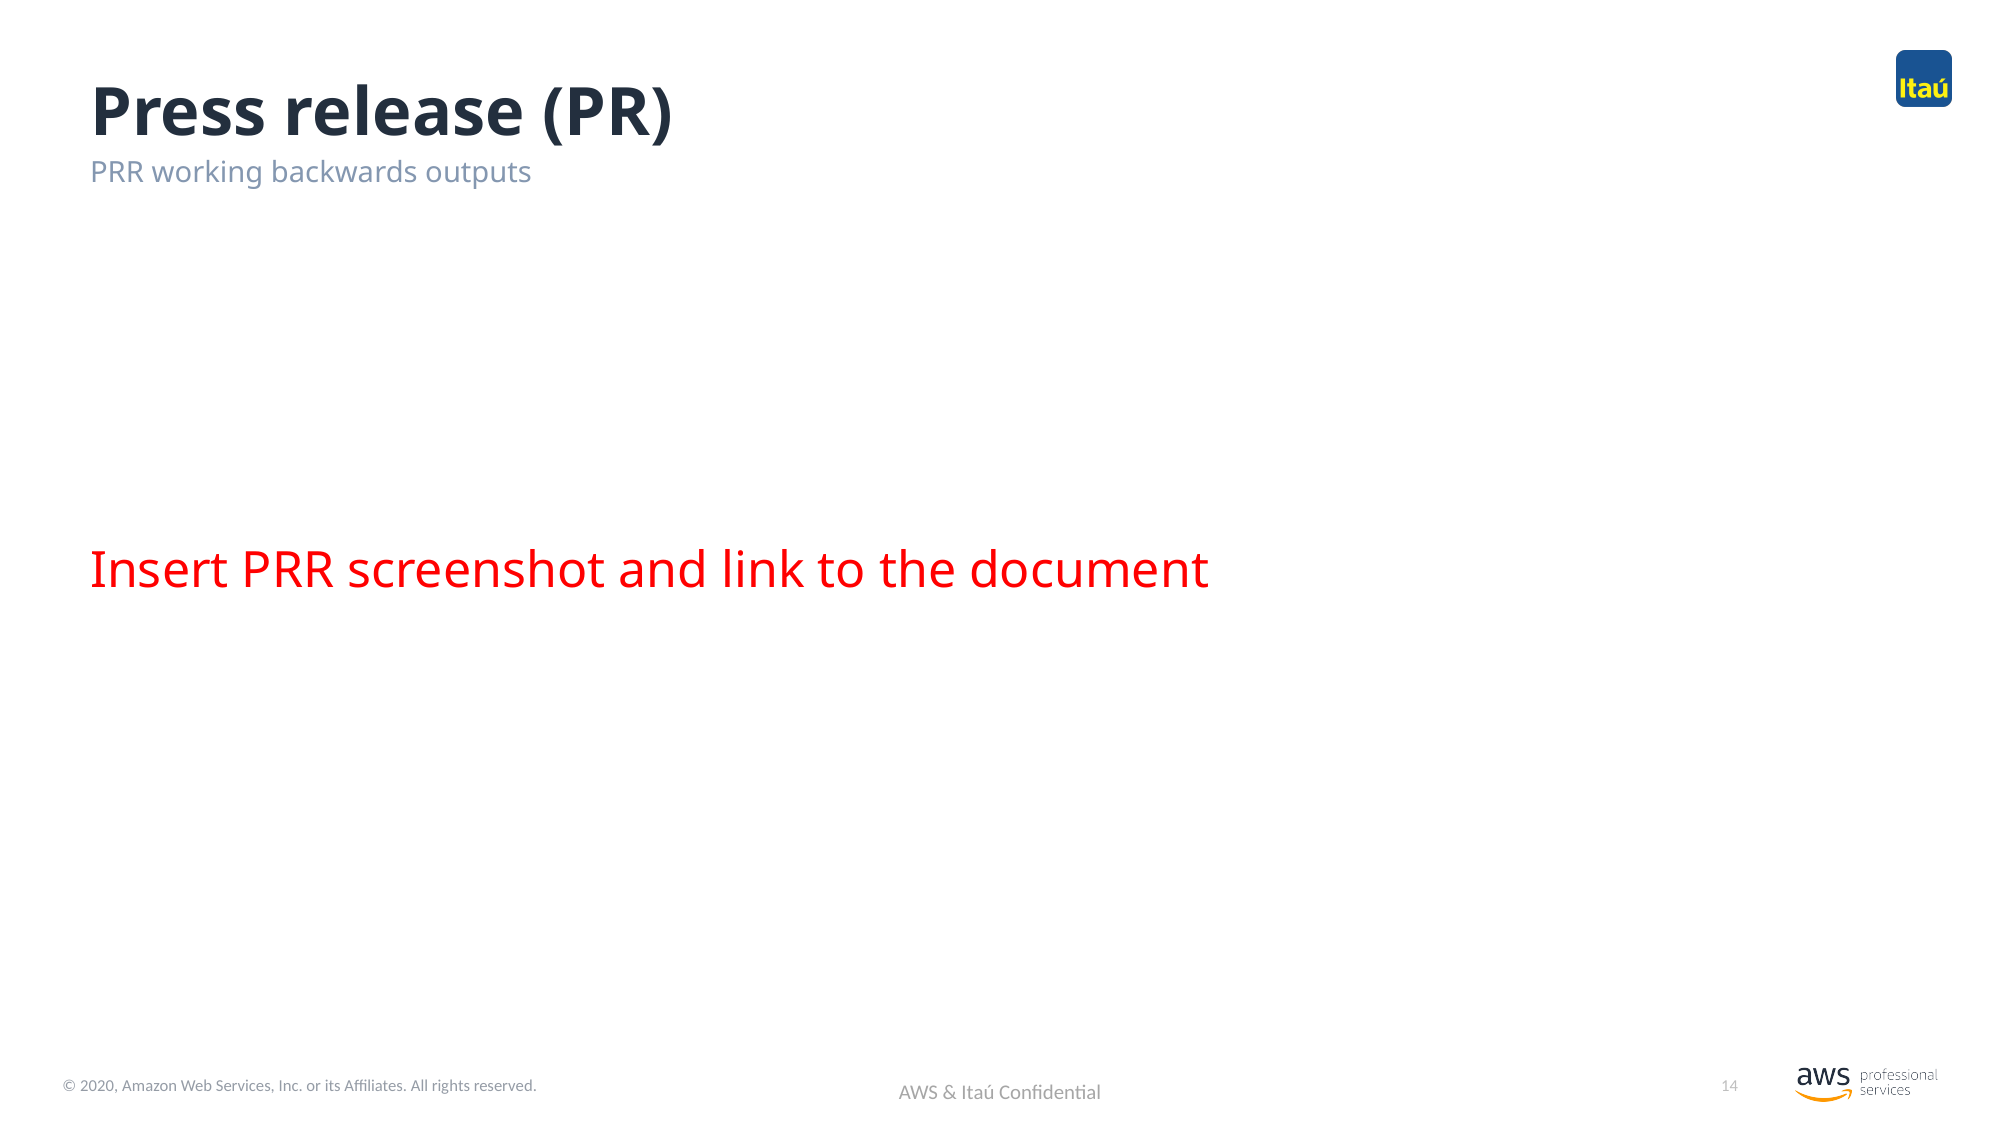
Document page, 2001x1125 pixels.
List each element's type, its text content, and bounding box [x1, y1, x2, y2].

text_box Insert PRR screenshot and link to the document [89, 530, 1427, 595]
picture [1896, 50, 1952, 107]
text_box PRR working backwards outputs [89, 149, 947, 200]
picture [1795, 1067, 1938, 1102]
slide_number 14 [1699, 1062, 1760, 1107]
text_box Press release (PR) [89, 70, 1500, 170]
